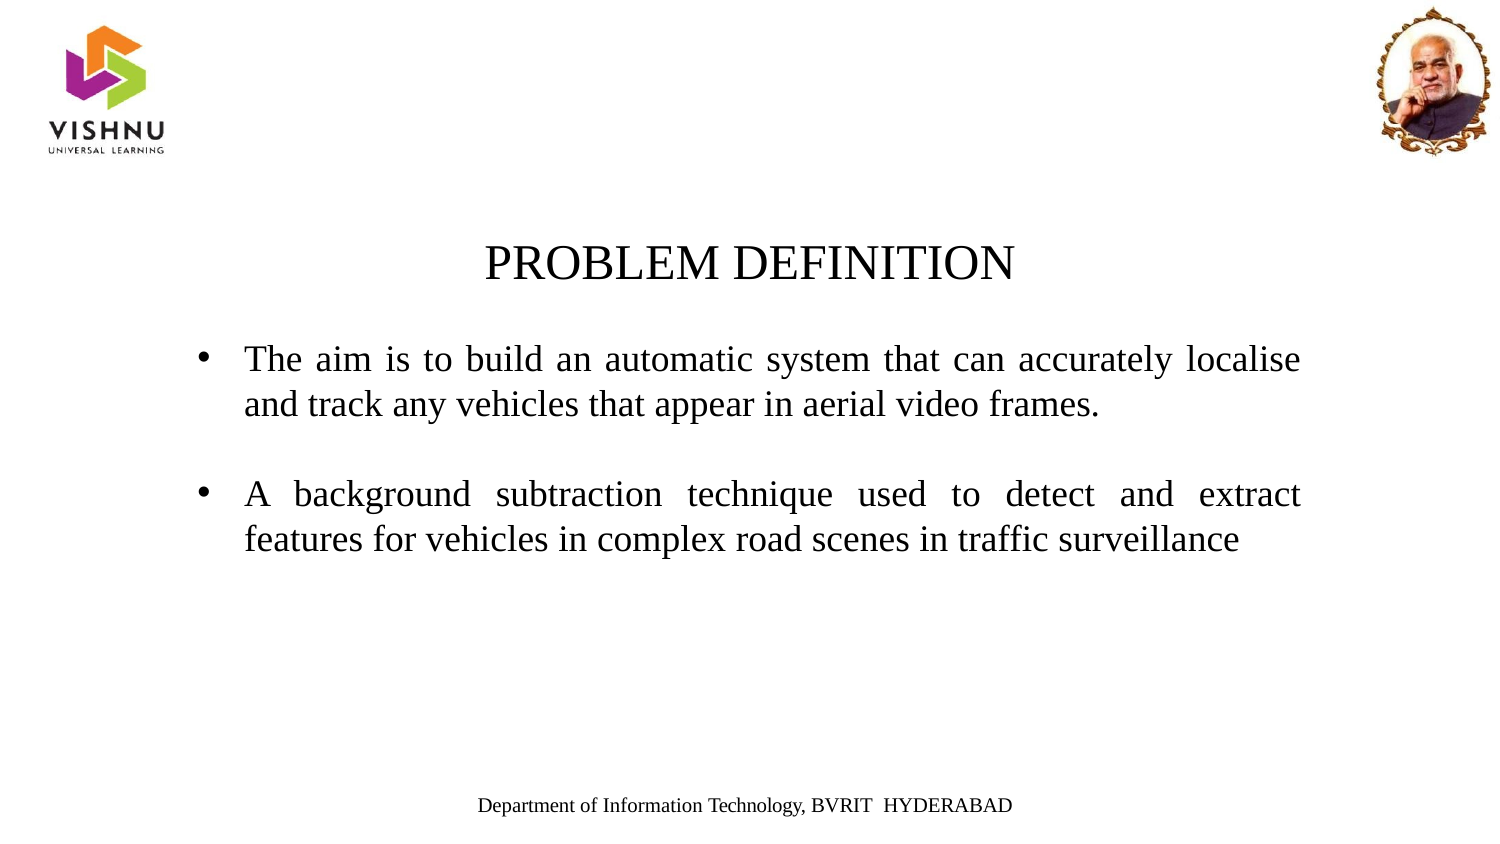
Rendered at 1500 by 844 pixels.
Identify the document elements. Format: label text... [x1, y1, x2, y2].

text_box [1369, 0, 1500, 163]
text_box Department of Information Technology, BVRIT HYDERABAD [462, 784, 1028, 844]
text_box [28, 7, 186, 159]
text_box PROBLEM DEFINITION The aim is to build an automatic system that can accurately localise and track any vehicles that appear in aerial video frames. A background subtraction technique used to detect and extract features for vehicles in complex road scenes in traffic surveillance [182, 221, 1318, 567]
